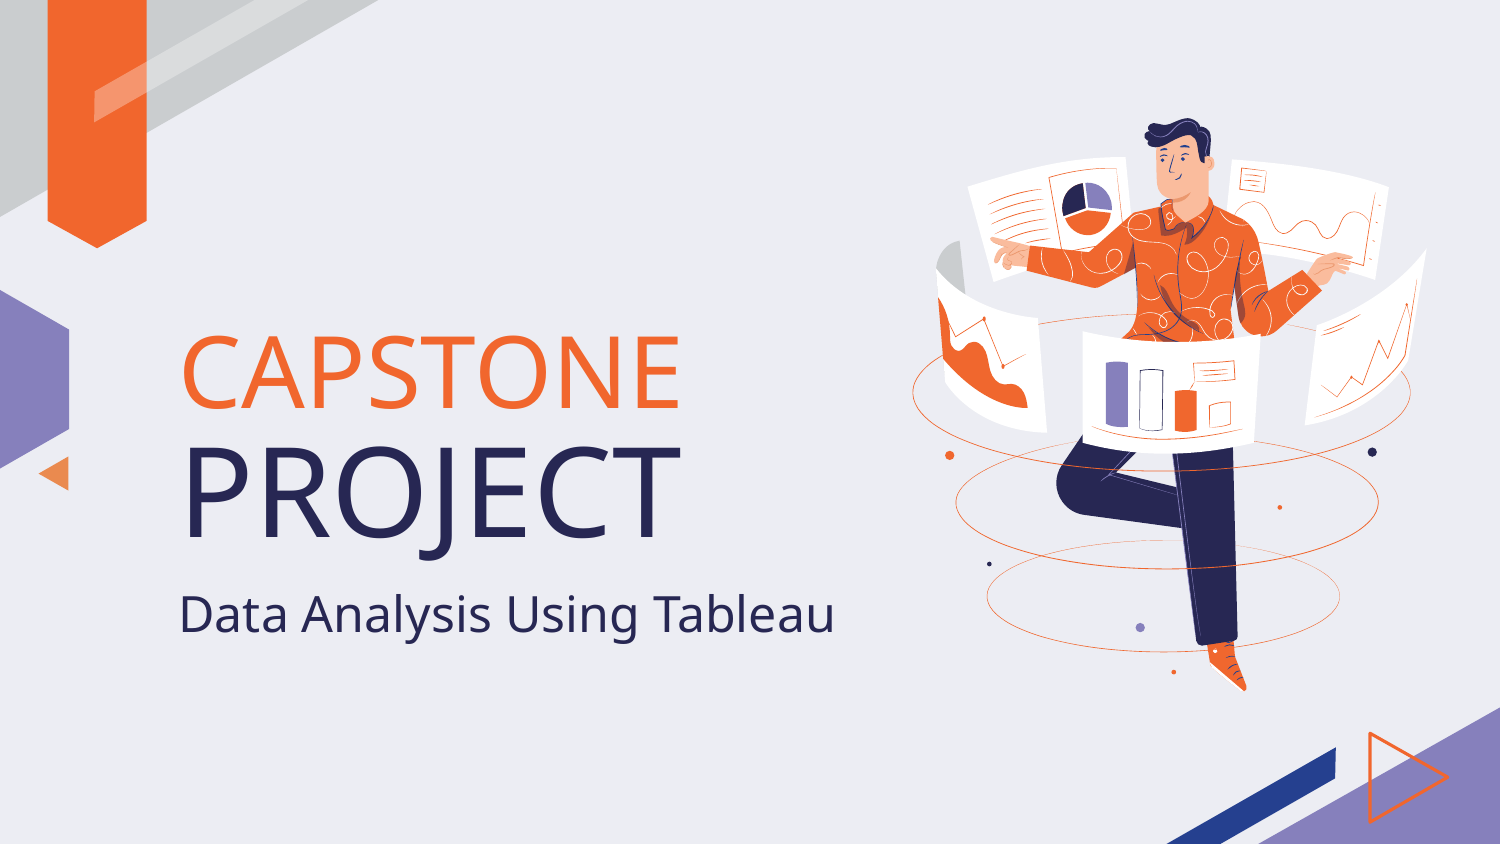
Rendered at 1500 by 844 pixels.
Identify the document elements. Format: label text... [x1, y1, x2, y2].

subtitle Data Analysis Using Tableau [163, 567, 880, 641]
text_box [912, 117, 1427, 692]
title CAPSTONE PROJECT [163, 203, 849, 562]
